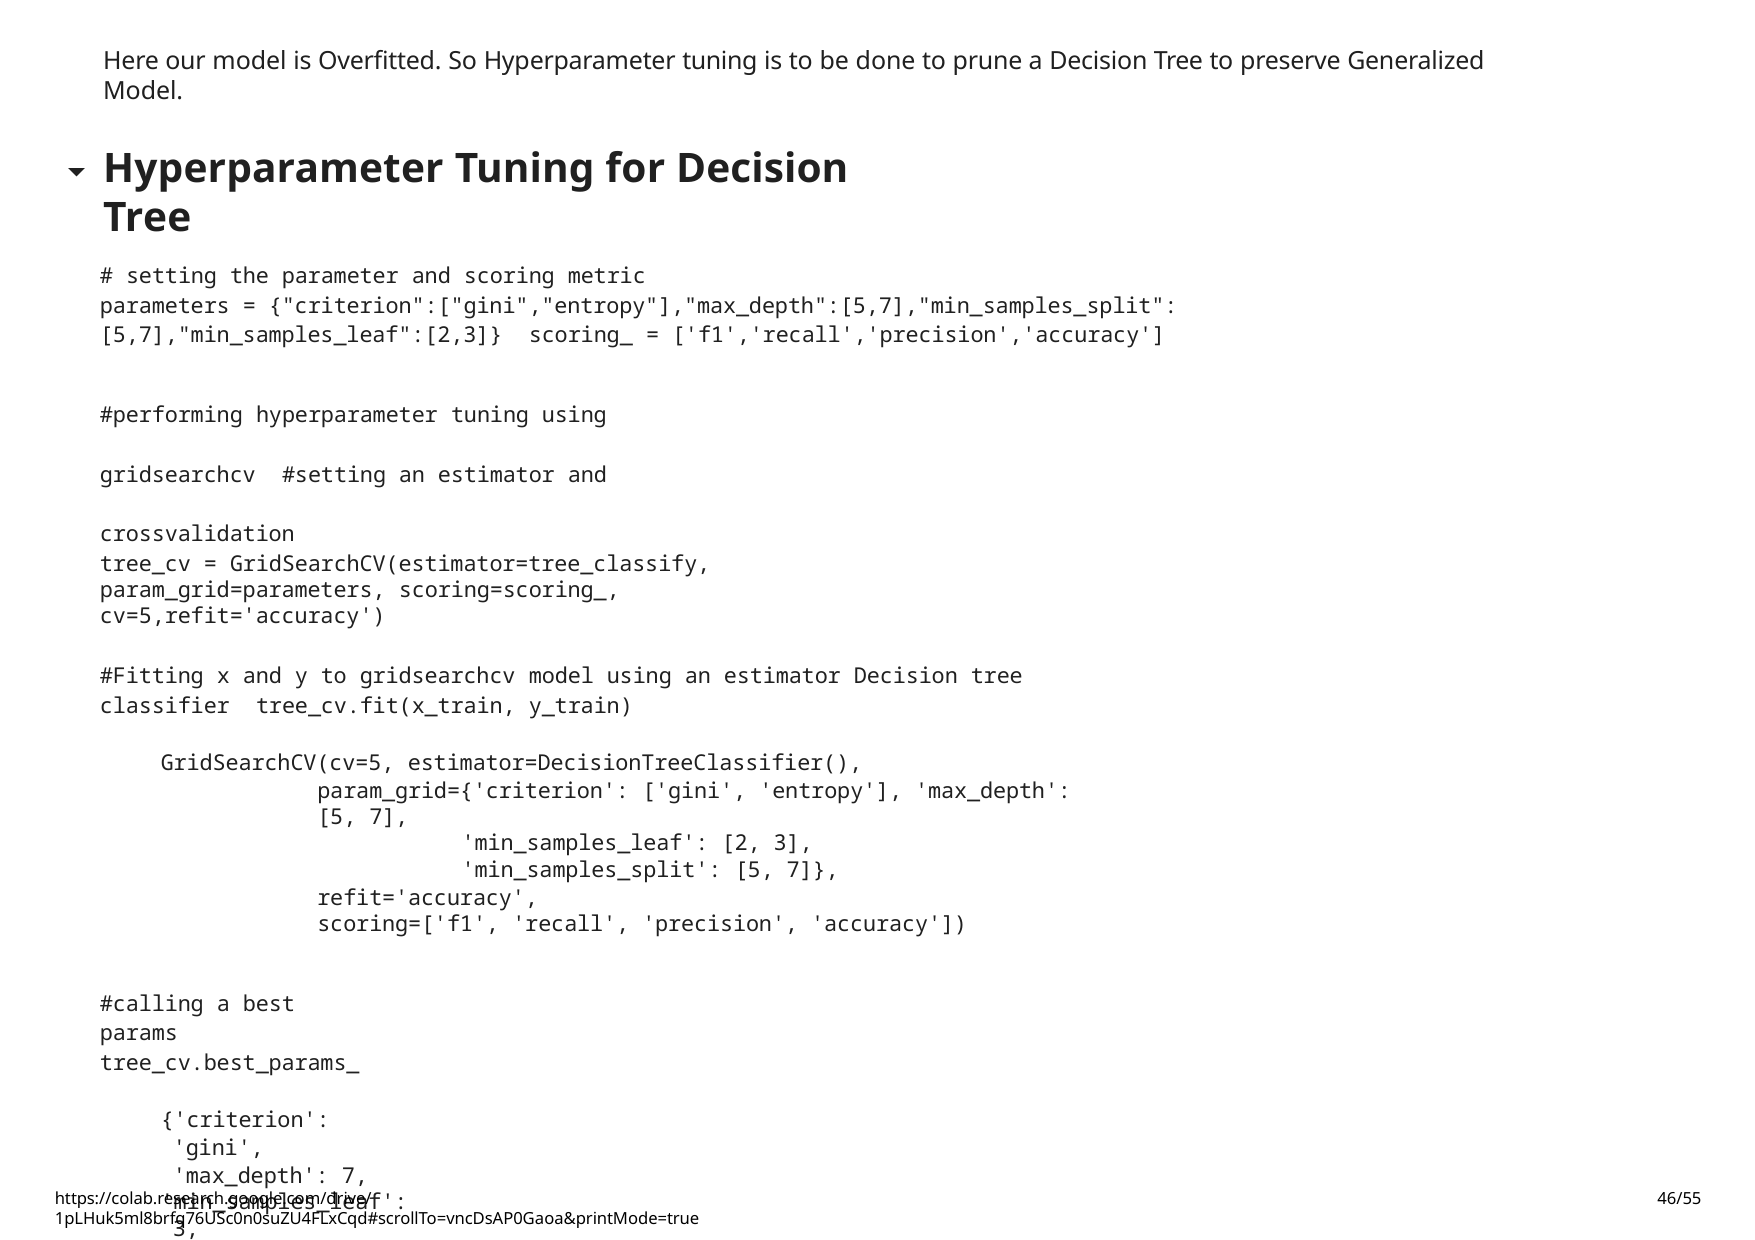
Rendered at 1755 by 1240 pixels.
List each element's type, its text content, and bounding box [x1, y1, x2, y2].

text_box # setting the parameter and scoring metric parameters = {"criterion":["gini","entropy"],"max_depth":[5,7],"min_samples_split":[5,7],"min_samples_leaf":[2,3]} scoring_ = ['f1','recall','precision','accuracy'] #performing hyperparameter tuning using gridsearchcv #setting an estimator and crossvalidation tree_cv = GridSearchCV(estimator=tree_classify, param_grid=parameters, scoring=scoring_, cv=5,refit='accuracy') #Fitting x and y to gridsearchcv model using an estimator Decision tree classifier tree_cv.fit(x_train, y_train) GridSearchCV(cv=5, estimator=DecisionTreeClassifier(), param_grid={'criterion': ['gini', 'entropy'], 'max_depth': [5, 7], 'min_samples_leaf': [2, 3], 'min_samples_split': [5, 7]}, refit='accuracy', scoring=['f1', 'recall', 'precision', 'accuracy']) #calling a best params tree_cv.best_params_ {'criterion': 'gini', 'max_depth': 7, 'min_samples_leaf': 3, 'min_samples_split': 5} [97, 256, 1474, 1240]
title Hyperparameter Tuning for Decision Tree [101, 139, 859, 256]
text_box [68, 168, 85, 177]
slide_number 46/55 [1651, 1187, 1708, 1240]
text_box Here our model is Overfitted. So Hyperparameter tuning is to be done to prune a Decision Tree to preserve Generalized Model. [100, 42, 1492, 105]
footer https://colab.research.google.com/drive/1pLHuk5ml8brfq76USc0n0suZU4FLxCqd#scrollTo=vncDsAP0Gaoa&printMode=true [53, 1187, 979, 1240]
